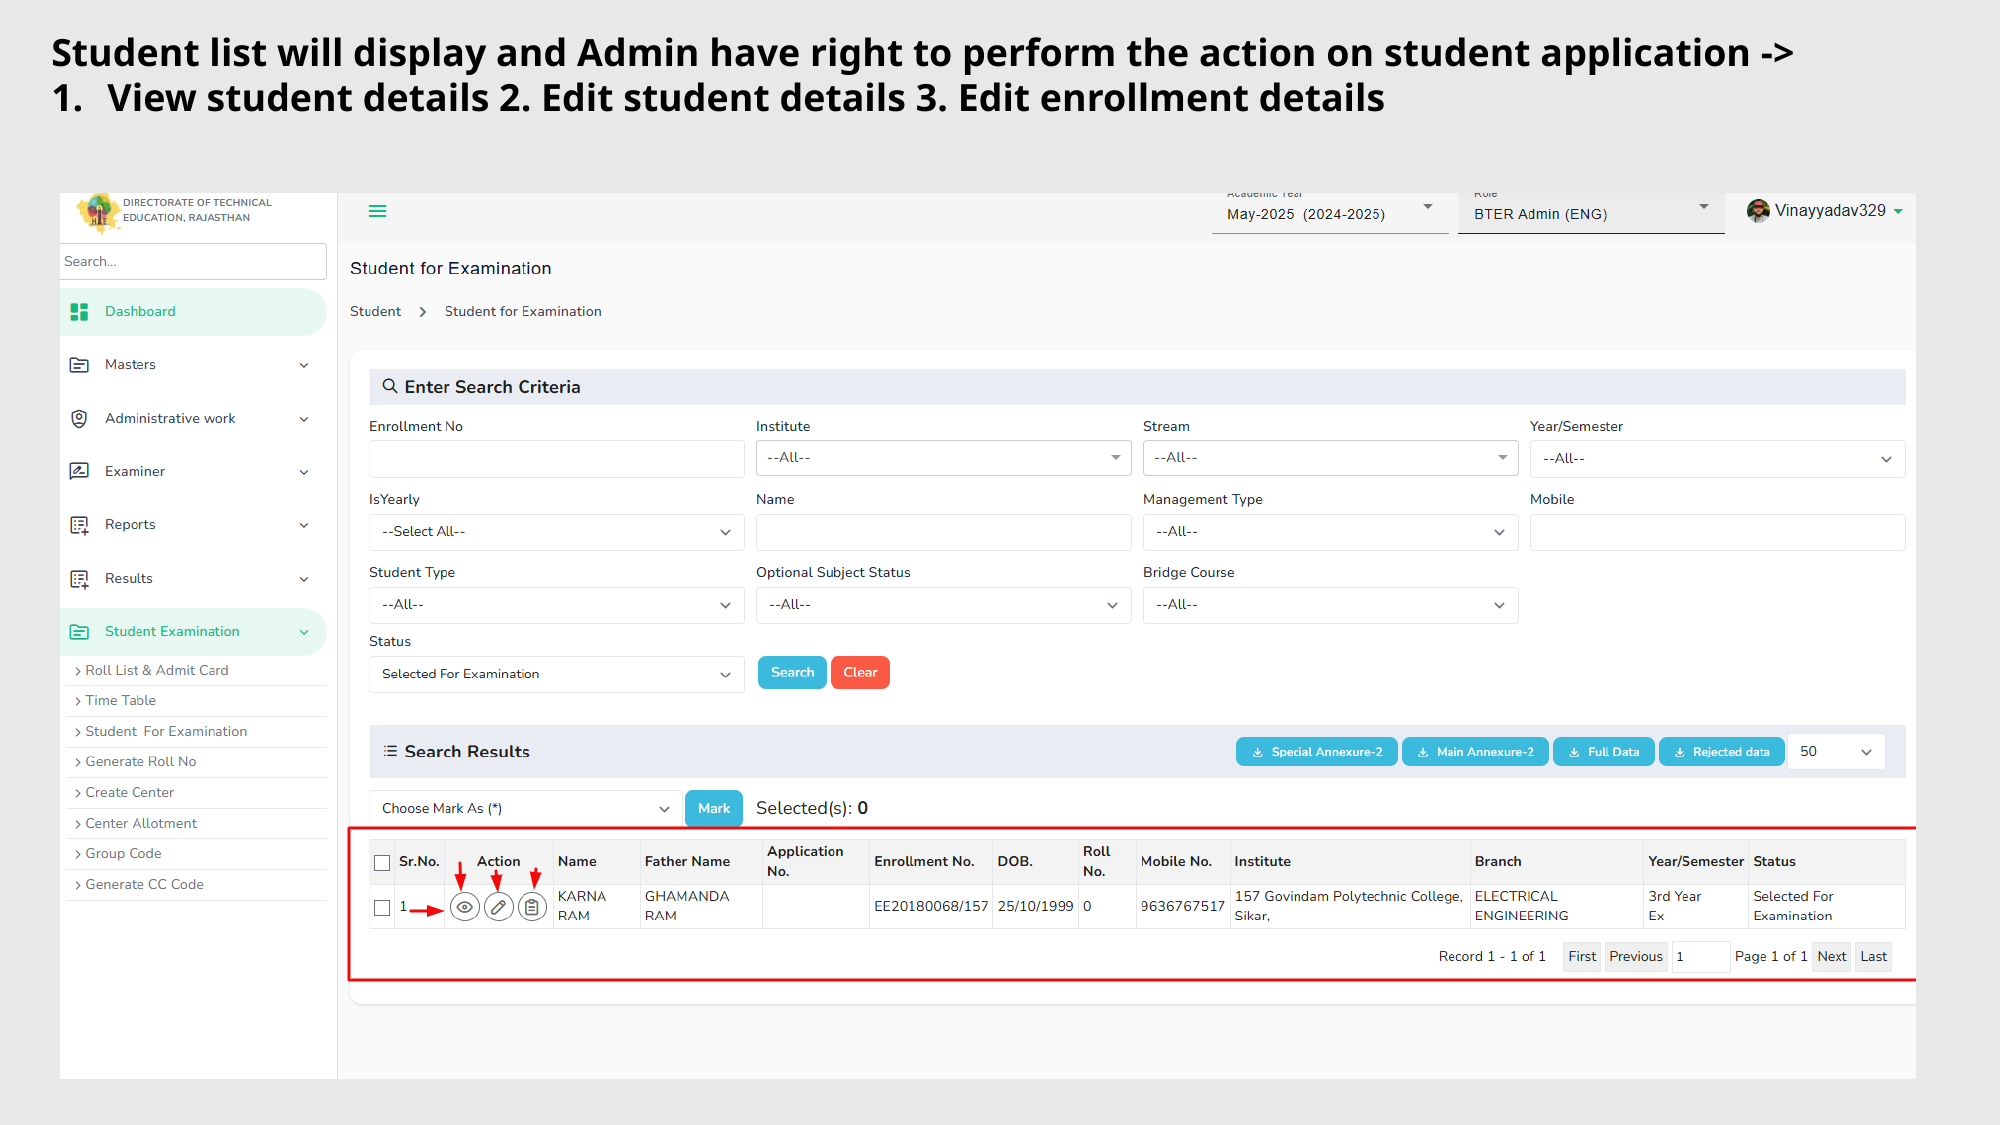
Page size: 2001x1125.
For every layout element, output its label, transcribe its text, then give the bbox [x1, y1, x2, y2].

text_box Student list will display and Admin have right to perform the action on student application -> View student details 2. Edit student details 3. Edit enrollment details [36, 21, 1949, 127]
picture [59, 193, 1917, 1080]
